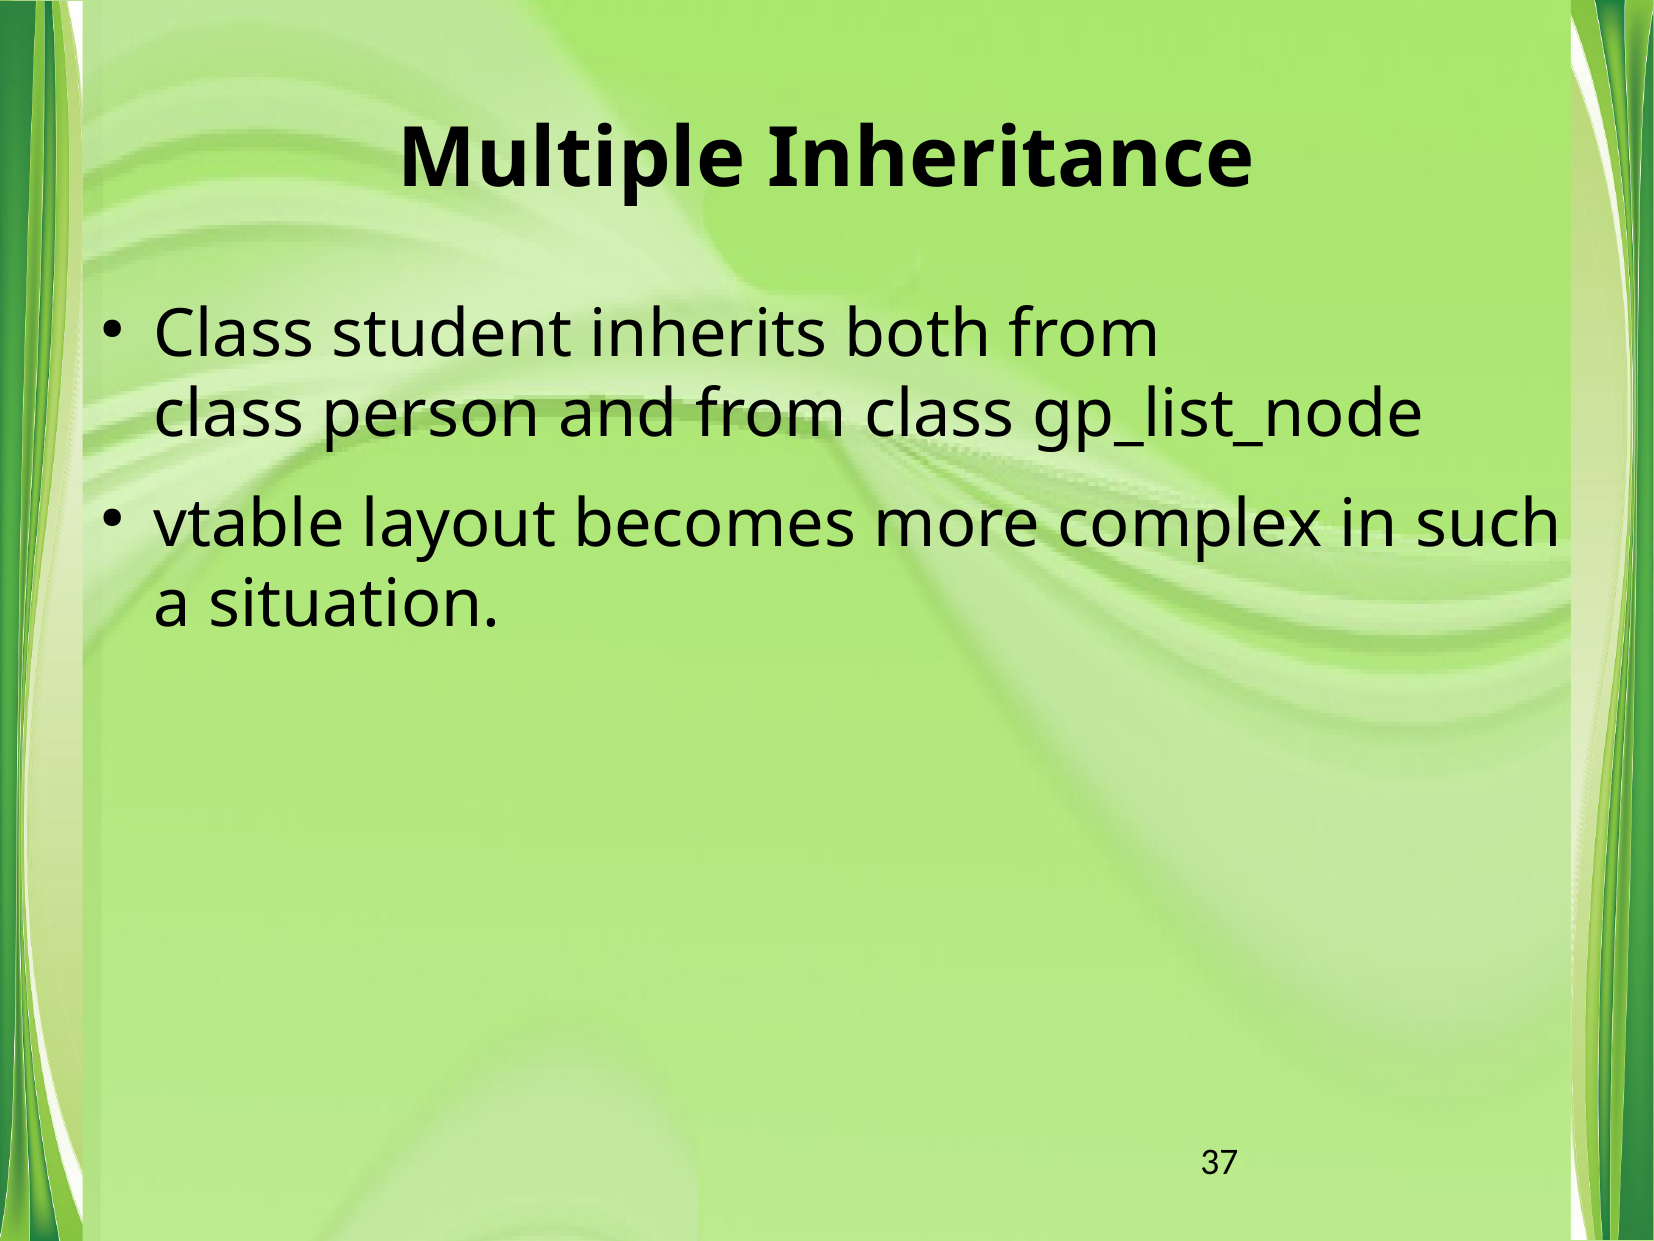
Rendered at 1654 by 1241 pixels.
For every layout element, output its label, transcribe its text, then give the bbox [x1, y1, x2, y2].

slide_number 37 [1185, 1129, 1571, 1216]
list Class student inherits both from class person and from class gp_list_node vtable layout becomes more complex in such a situation. [82, 290, 1571, 1109]
picture [0, 0, 1654, 1241]
title Multiple Inheritance [82, 49, 1571, 257]
